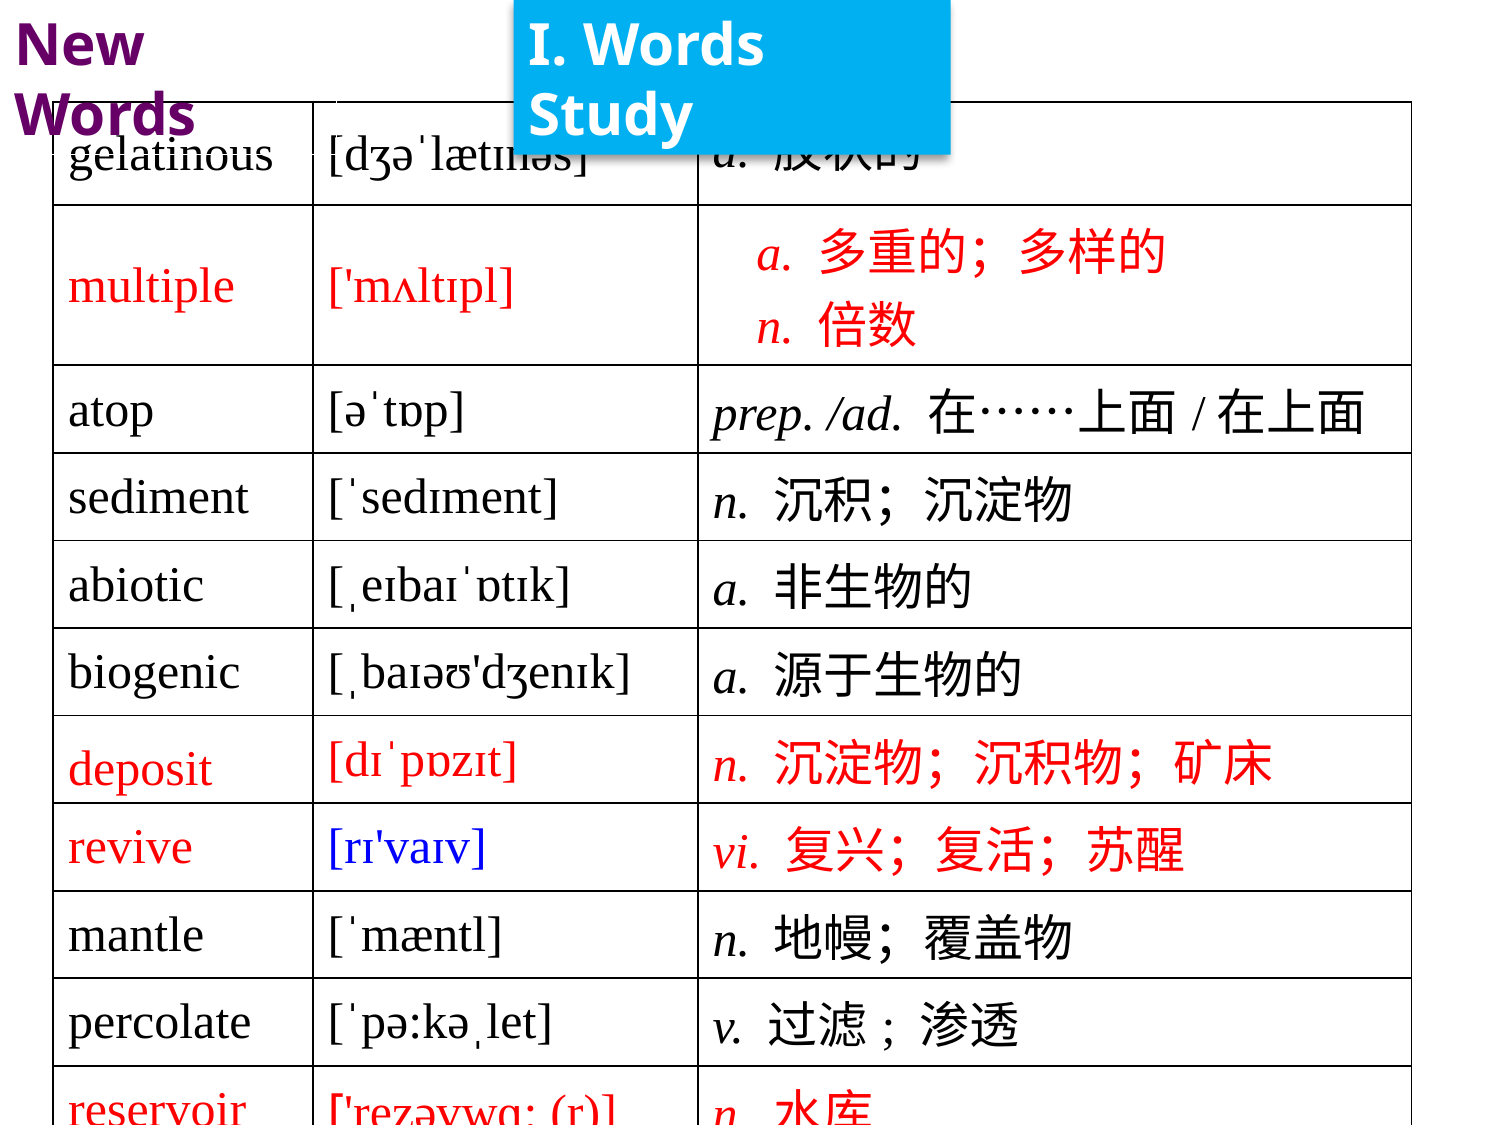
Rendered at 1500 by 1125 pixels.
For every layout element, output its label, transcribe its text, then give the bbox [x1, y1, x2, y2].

table_cell [ˌbaɪəʊ'dʒenɪk] [314, 629, 697, 715]
table_header [dʒəˈlætɪnəs] [314, 103, 697, 204]
table_cell atop [54, 366, 312, 452]
table_cell n. 水库 [699, 1067, 1411, 1125]
table_cell [dɪˈpɒzɪt] [314, 716, 697, 802]
table_cell abiotic [54, 541, 312, 627]
table_cell [əˈtɒp] [314, 366, 697, 452]
table_cell [ˈsedɪment] [314, 454, 697, 540]
table_cell biogenic [54, 629, 312, 715]
table_cell multiple [54, 206, 312, 364]
table_cell revive [54, 804, 312, 890]
table_cell [rɪ'vaɪv] [314, 804, 697, 890]
table_cell [ˈmæntl] [314, 892, 697, 977]
table_cell percolate [54, 979, 312, 1065]
table_cell [ˈpə:kəˌlet] [314, 979, 697, 1065]
text_box New Words [0, 0, 337, 155]
text_box I. Words Study [513, 0, 951, 155]
table_cell v. 过滤; 渗透 [699, 979, 1411, 1065]
table_cell mantle [54, 892, 312, 977]
table_cell n. 地幔；覆盖物 [699, 892, 1411, 977]
table_cell sediment [54, 454, 312, 540]
table_cell a. 多重的；多样的 n. 倍数 [699, 206, 1411, 364]
table_header a. 胶状的 [699, 103, 1411, 204]
table_cell n. 沉积；沉淀物 [699, 454, 1411, 540]
table_cell a. 非生物的 [699, 541, 1411, 627]
table_cell [ˌeɪbaɪˈɒtɪk] [314, 541, 697, 627]
table_cell a. 源于生物的 [699, 629, 1411, 715]
table_header gelatinous [54, 155, 312, 204]
table_cell vi. 复兴；复活；苏醒 [699, 804, 1411, 890]
table_cell prep. /ad. 在……上面/在上面 [699, 366, 1411, 452]
table_cell reservoir [54, 1067, 312, 1125]
table_cell ['rezəvwɑ: (r)] [314, 1067, 697, 1125]
table_cell deposit [54, 716, 312, 802]
table_cell n. 沉淀物；沉积物；矿床 [699, 716, 1411, 802]
table_cell ['mʌltɪpl] [314, 206, 697, 364]
